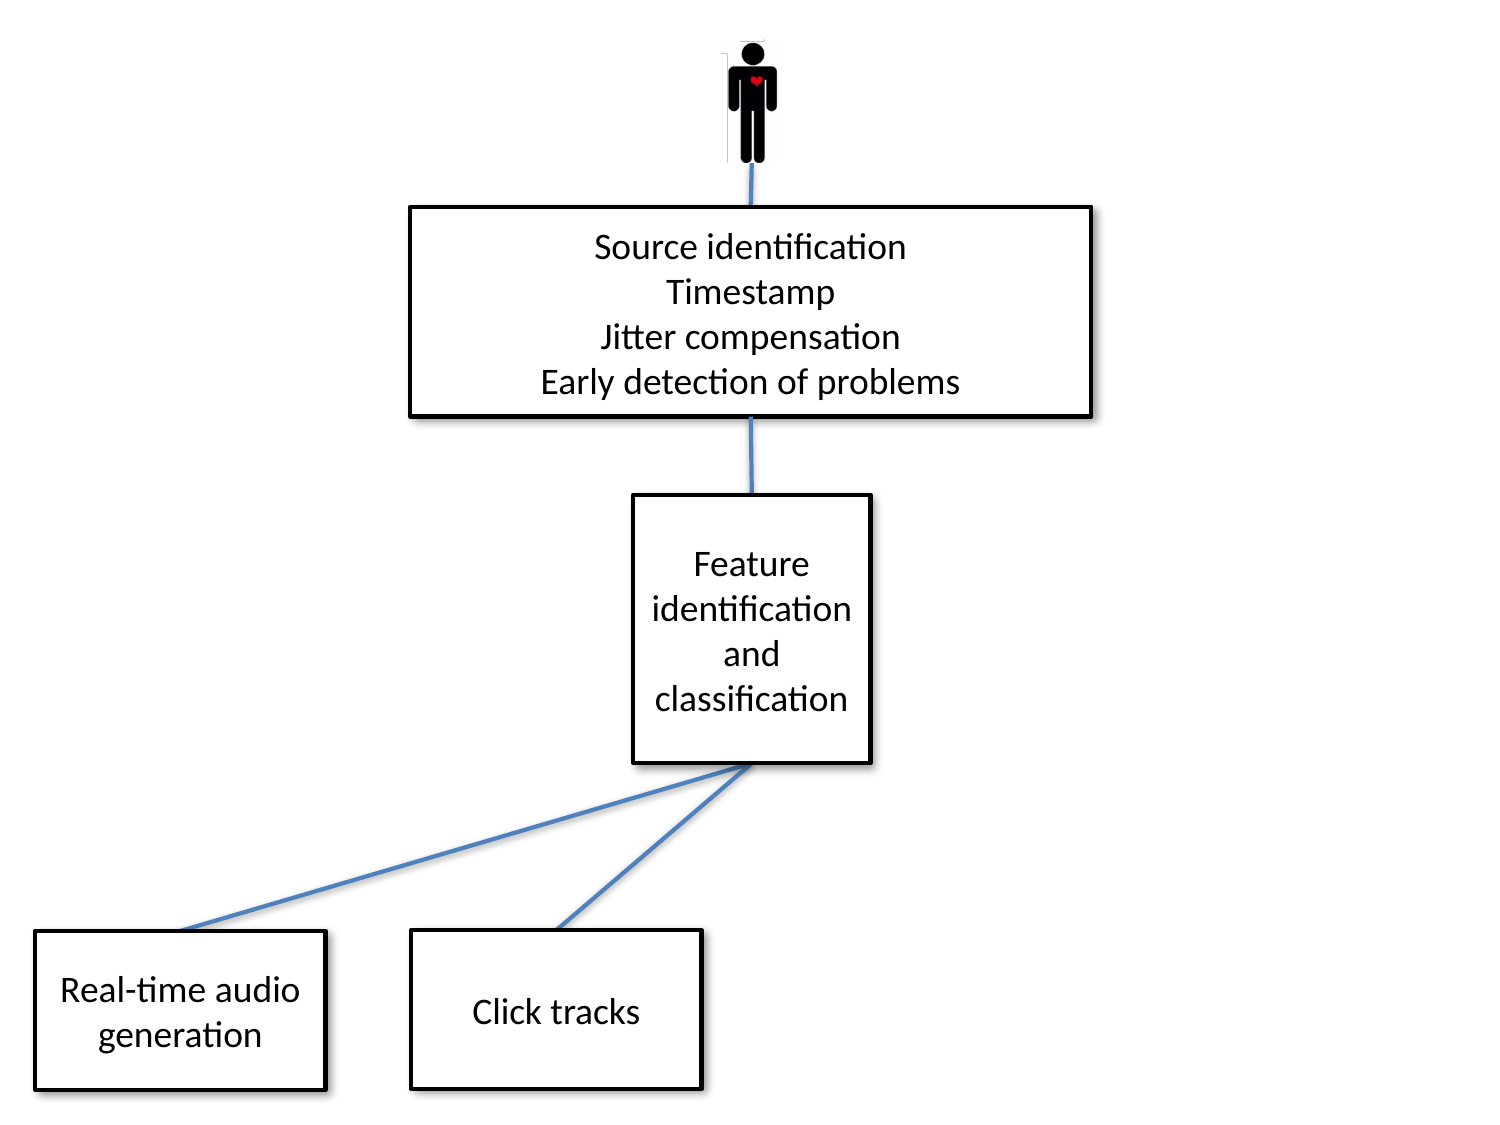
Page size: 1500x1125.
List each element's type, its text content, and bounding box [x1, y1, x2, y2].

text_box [556, 763, 753, 931]
picture [720, 38, 783, 163]
text_box Click tracks [409, 939, 704, 1091]
text_box Source identification Timestamp Jitter compensation Early detection of problems [408, 205, 1093, 419]
text_box Real-time audio generation [33, 929, 328, 1092]
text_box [180, 763, 554, 932]
text_box Feature identification and classification [631, 493, 873, 765]
